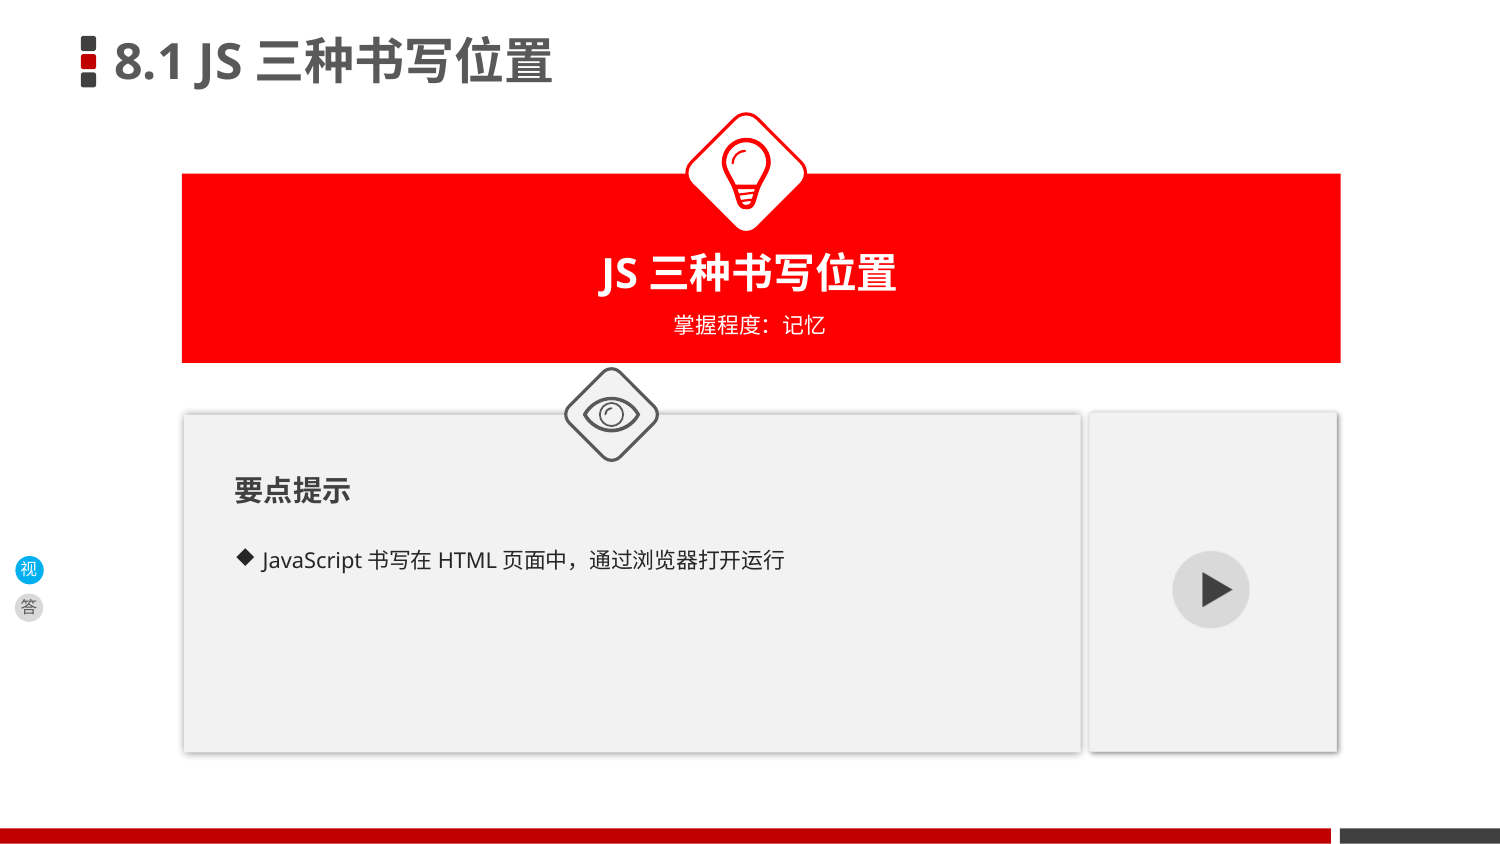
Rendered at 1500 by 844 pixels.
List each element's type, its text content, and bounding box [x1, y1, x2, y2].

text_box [5, 594, 54, 626]
text_box [182, 412, 1077, 755]
picture [1082, 405, 1348, 762]
text_box [180, 172, 1343, 365]
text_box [5, 551, 54, 588]
text_box 要点提示 [219, 465, 797, 515]
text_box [575, 378, 648, 451]
text_box 8.1 JS三种书写位置 [103, 0, 987, 130]
text_box JS三种书写位置 [537, 239, 963, 304]
text_box JavaScript书写在HTML页面中，通过浏览器打开运行 [219, 526, 833, 581]
text_box [684, 130, 808, 235]
text_box 掌握程度：记忆 [496, 304, 1004, 346]
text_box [721, 137, 771, 210]
